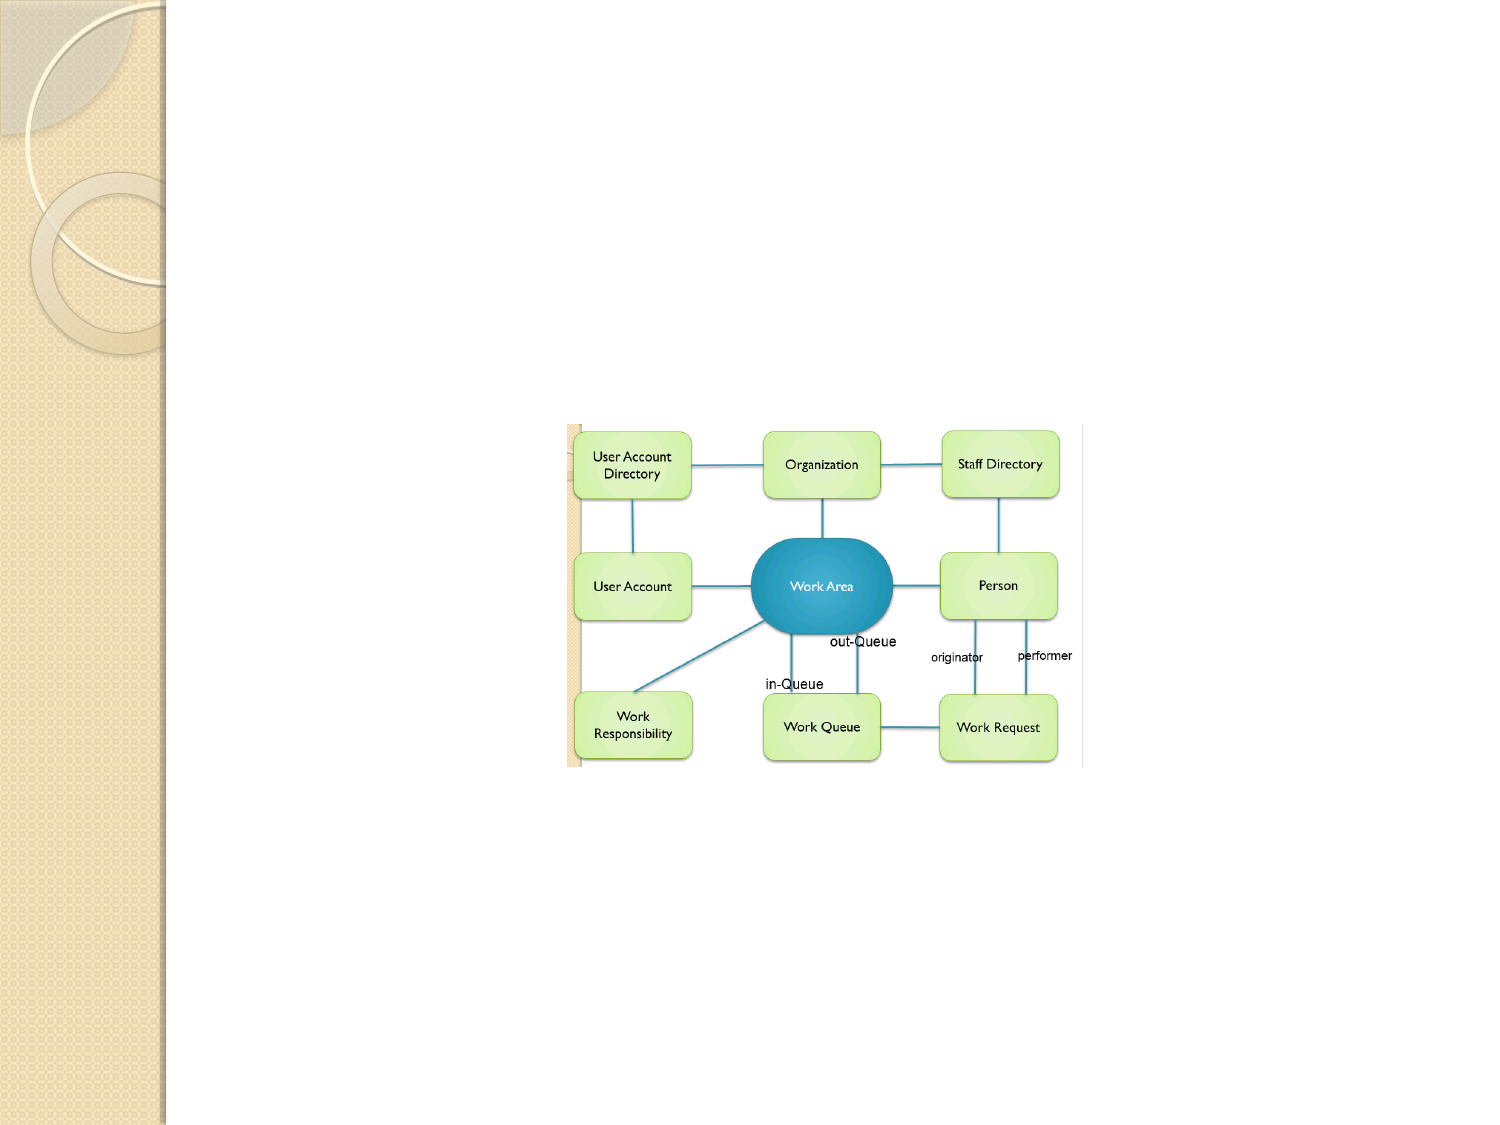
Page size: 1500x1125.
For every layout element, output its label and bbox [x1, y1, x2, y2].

picture [566, 424, 1084, 767]
